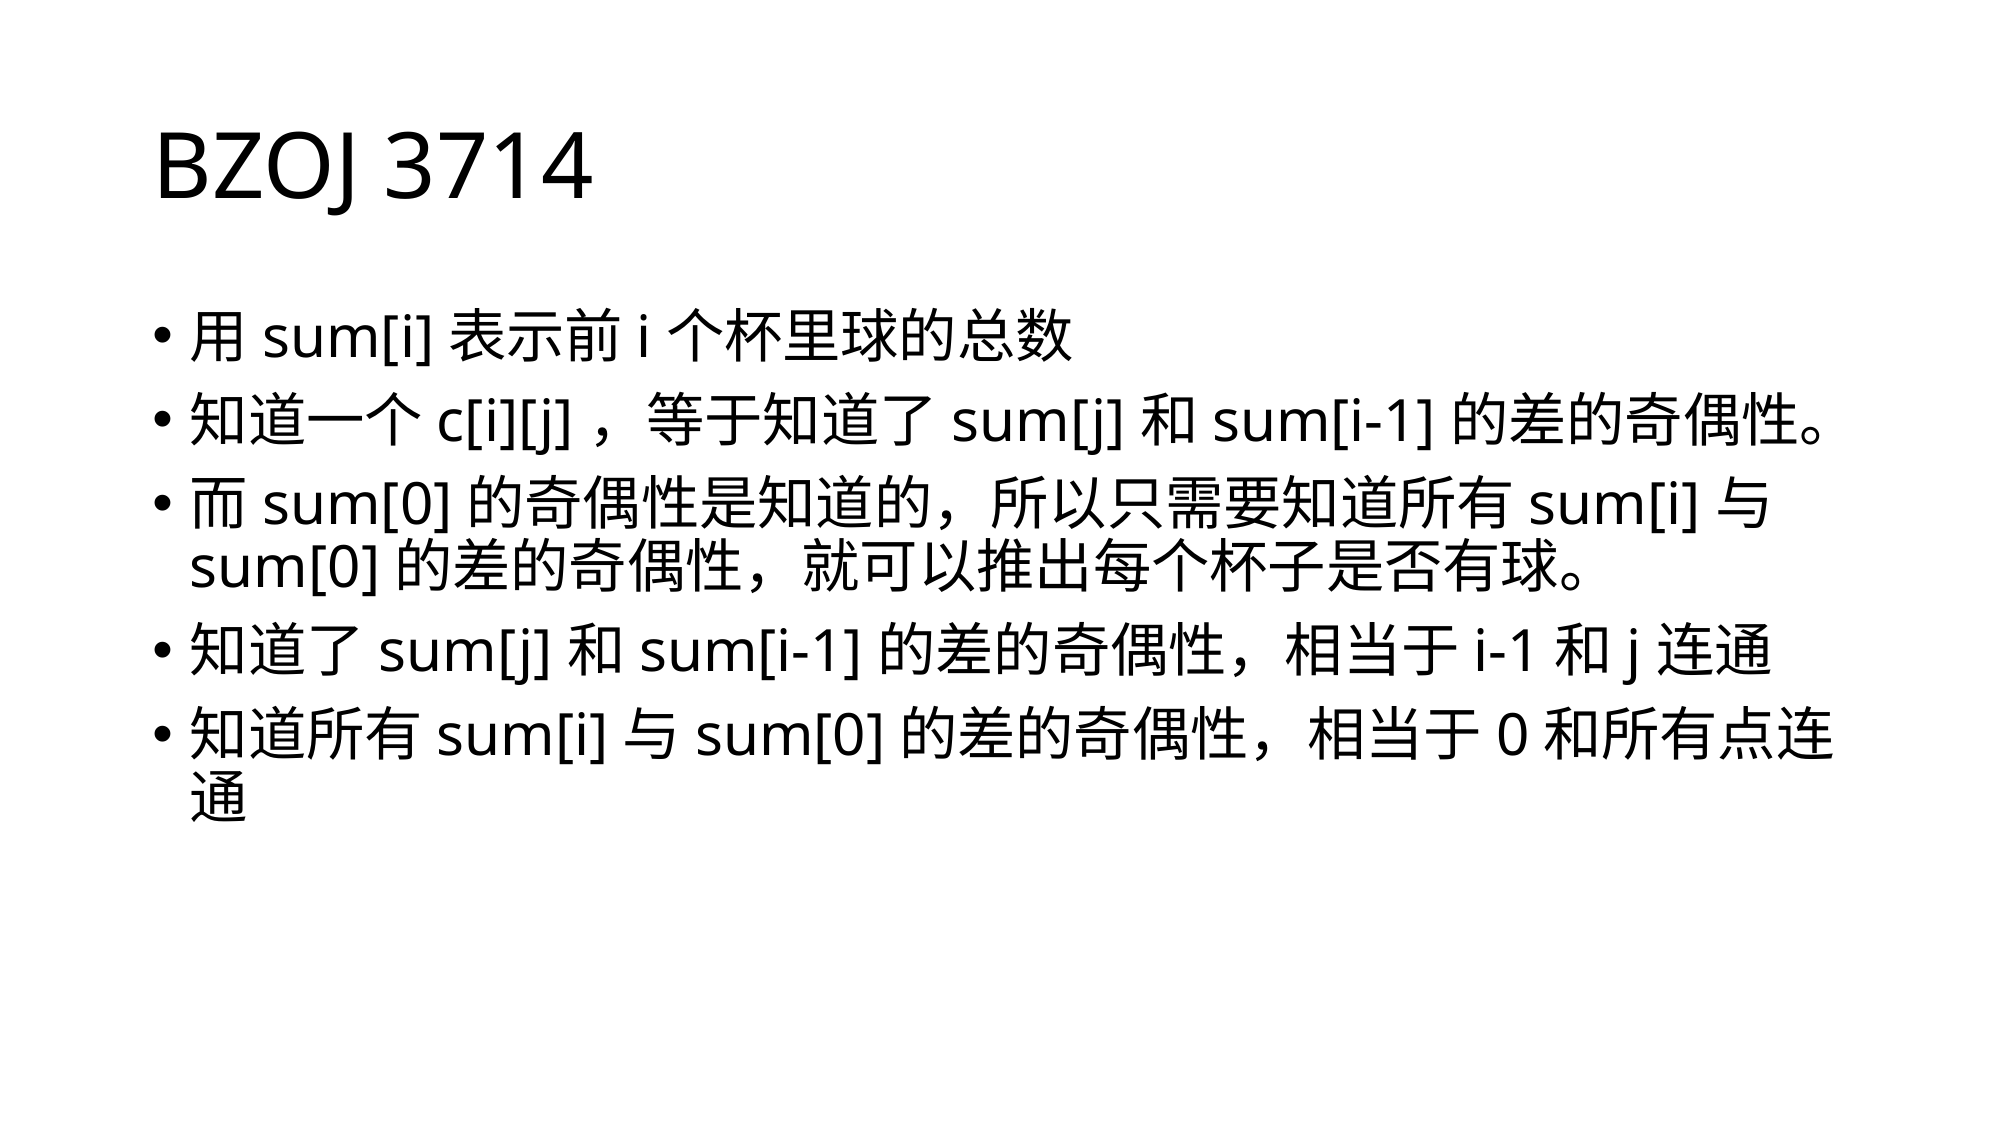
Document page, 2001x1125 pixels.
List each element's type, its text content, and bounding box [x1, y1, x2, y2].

title BZOJ 3714 [137, 59, 1863, 278]
list 用sum[i]表示前i个杯里球的总数 知道一个c[i][j]，等于知道了sum[j]和sum[i-1]的差的奇偶性。 而sum[0]的奇偶性是知道的，所以只需要知道所有sum[i]与sum[0]的差的奇偶性，就可以推出每个杯子是否有球。 知道了sum[j]和sum[i-1]的差的奇偶性，相当于i-1和j连通 知道所有sum[i]与sum[0]的差的奇偶性，相当于0和所有点连通 [137, 299, 1863, 1014]
